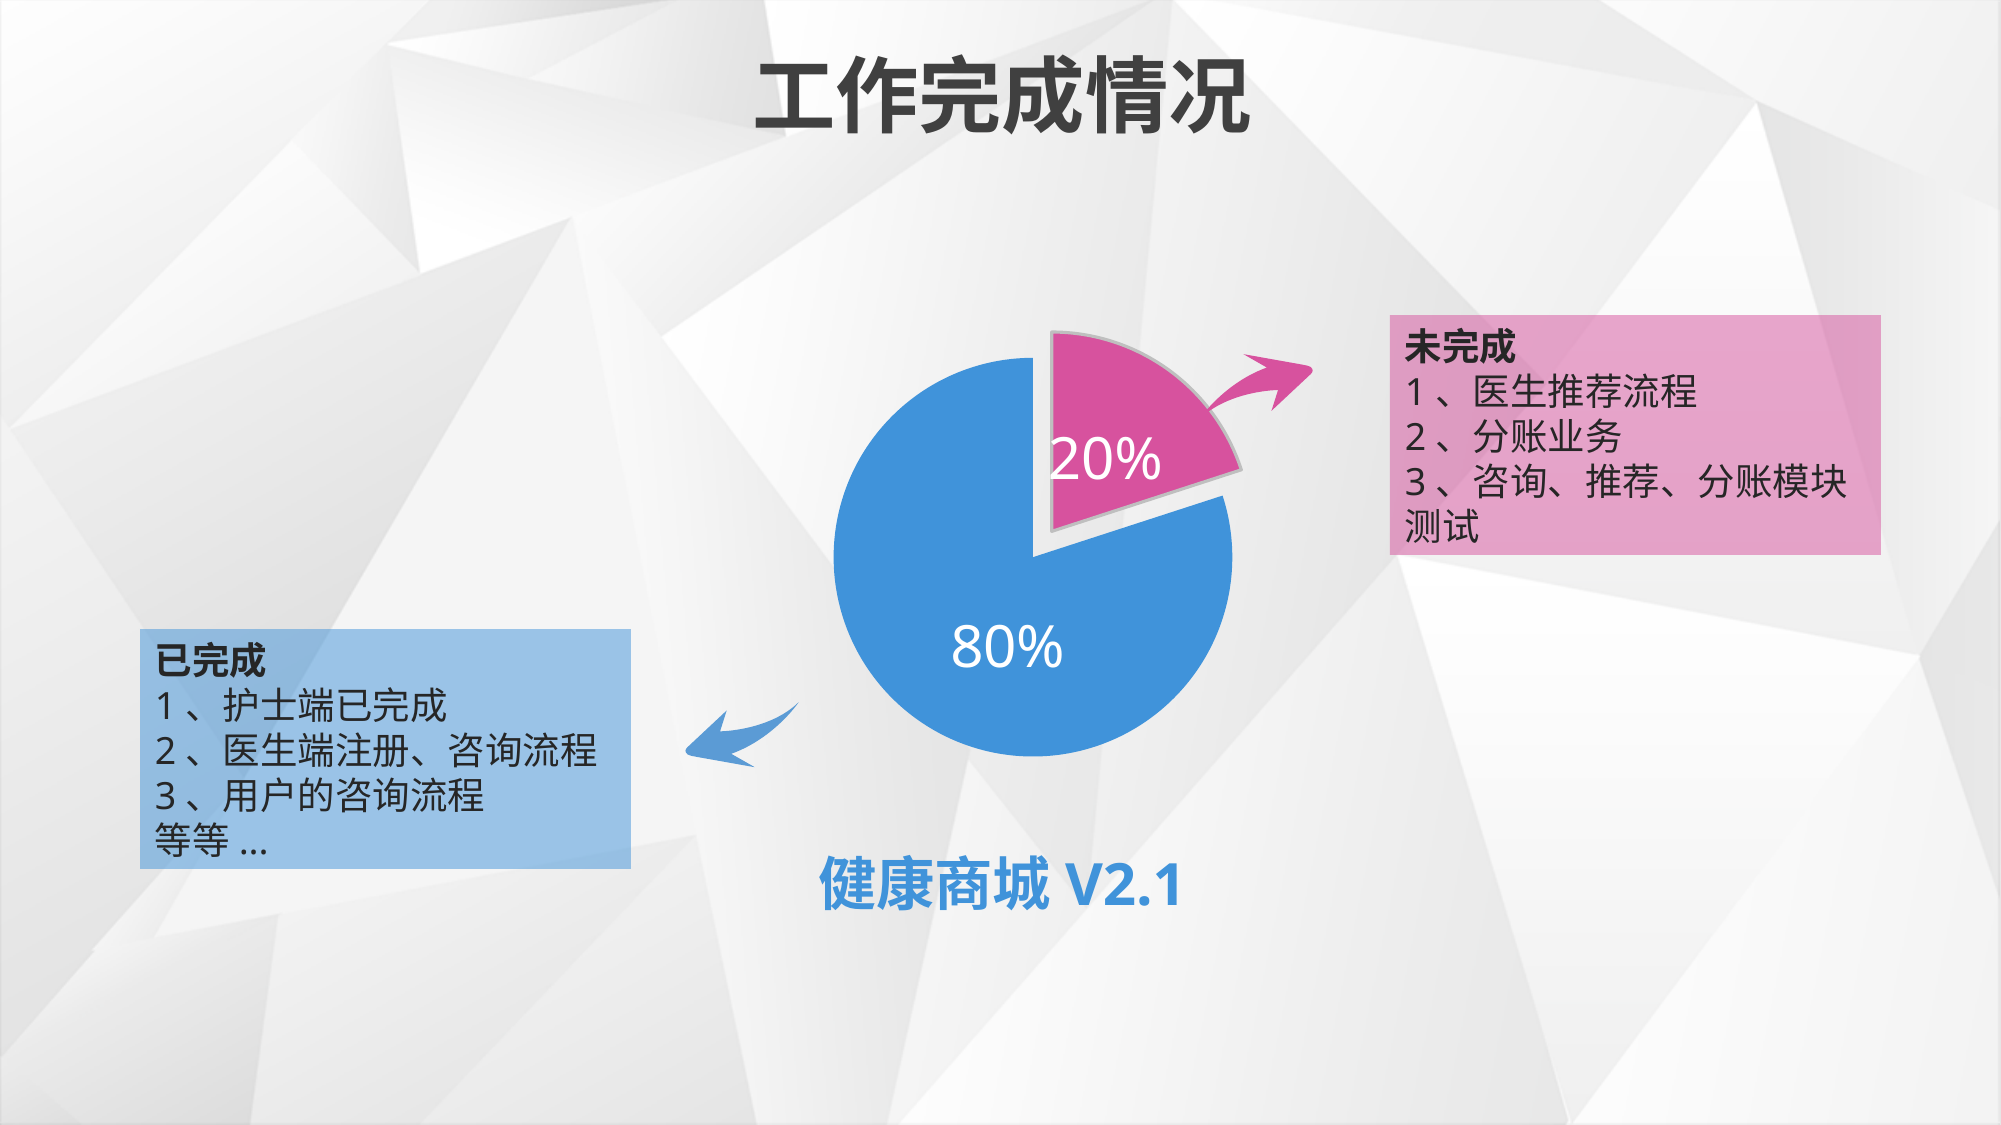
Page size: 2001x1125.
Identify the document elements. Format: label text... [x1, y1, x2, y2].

picture [0, 0, 2001, 1125]
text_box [614, 315, 1390, 923]
text_box 未完成 1、医生推荐流程 2、分账业务 3、咨询、推荐、分账模块测试 [1390, 315, 1881, 555]
text_box 工作完成情况 [737, 35, 1267, 151]
text_box 已完成 1、护士端已完成 2、医生端注册、咨询流程 3、用户的咨询流程 等等... [140, 629, 614, 869]
